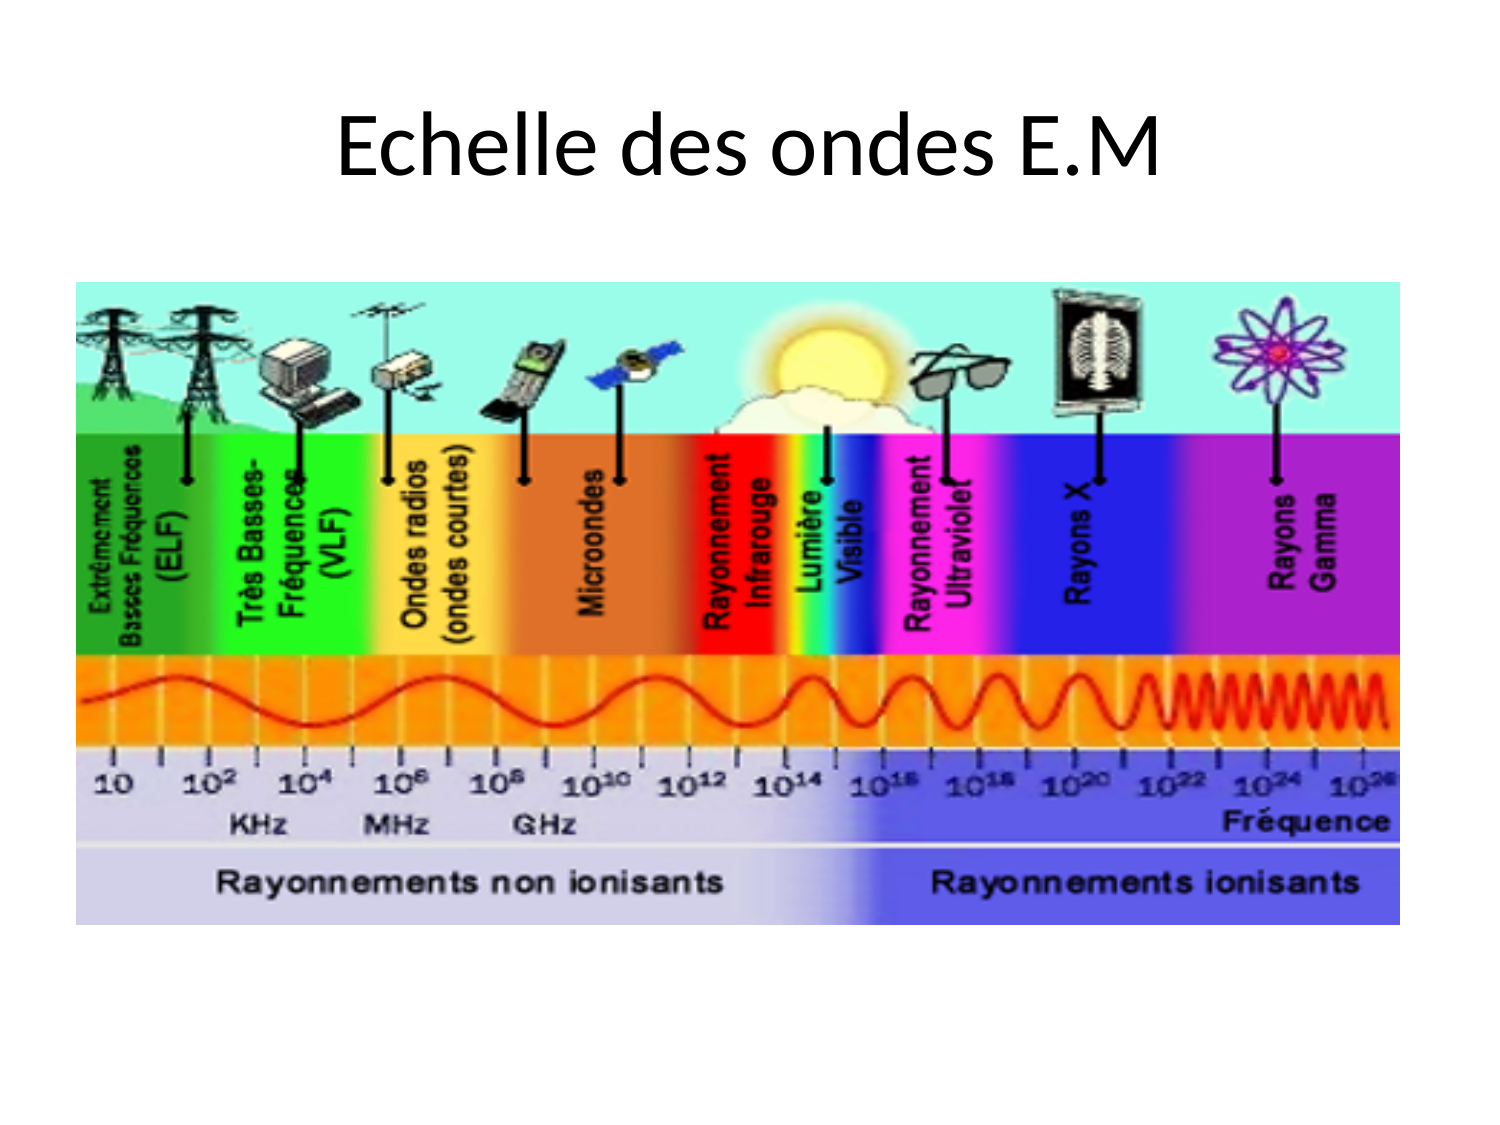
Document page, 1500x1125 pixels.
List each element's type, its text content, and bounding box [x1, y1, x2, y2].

title Echelle des ondes E.M [75, 45, 1425, 233]
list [76, 282, 1400, 925]
